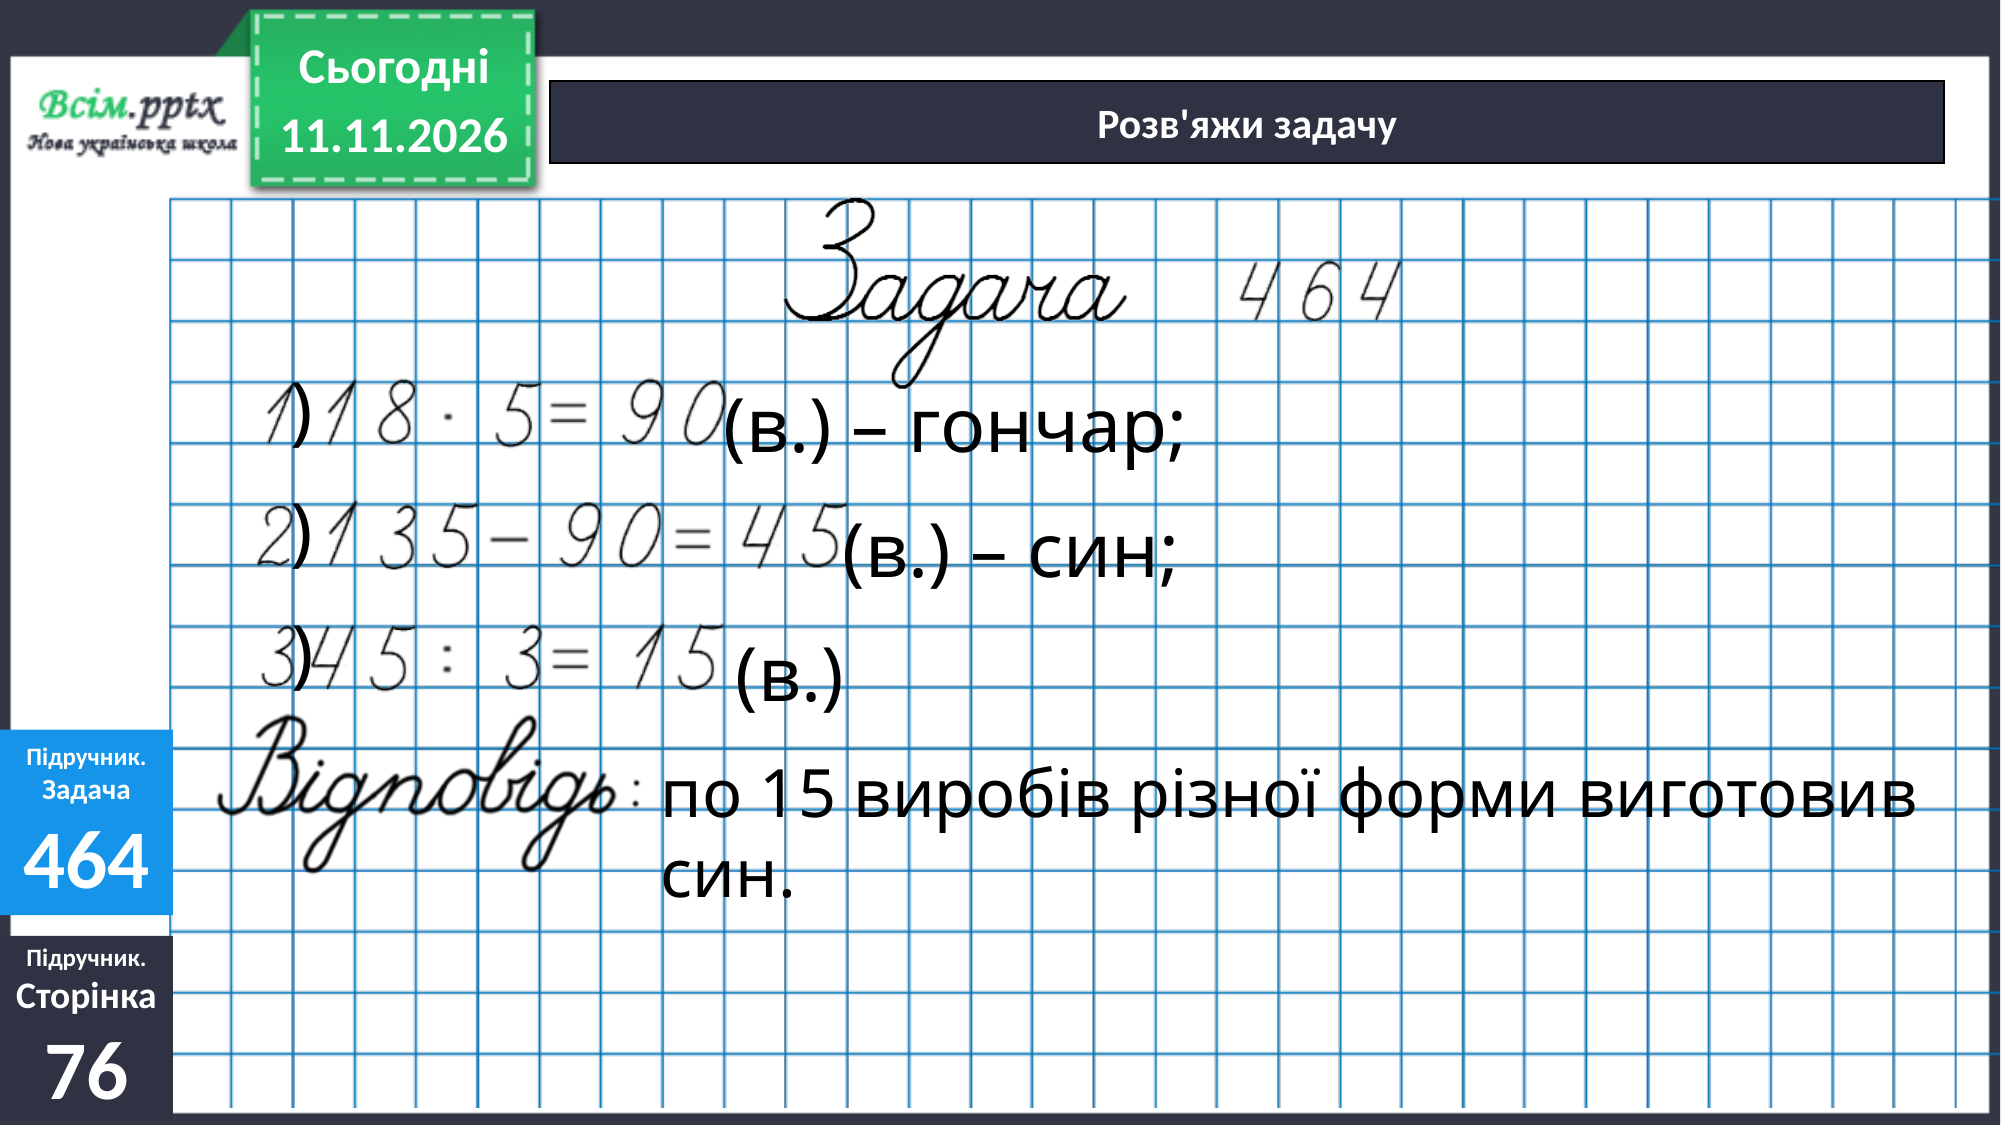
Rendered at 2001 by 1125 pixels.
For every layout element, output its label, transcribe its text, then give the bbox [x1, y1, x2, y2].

text_box Сьогодні [284, 26, 535, 101]
text_box Розв'яжи задачу [549, 80, 1945, 164]
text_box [416, 615, 484, 705]
text_box Підручник. Задача 464 [0, 729, 154, 916]
text_box Підручник. Сторінка 76 [0, 935, 174, 1122]
picture [0, 0, 2001, 1125]
text_box 07.04.2022 [263, 101, 524, 164]
